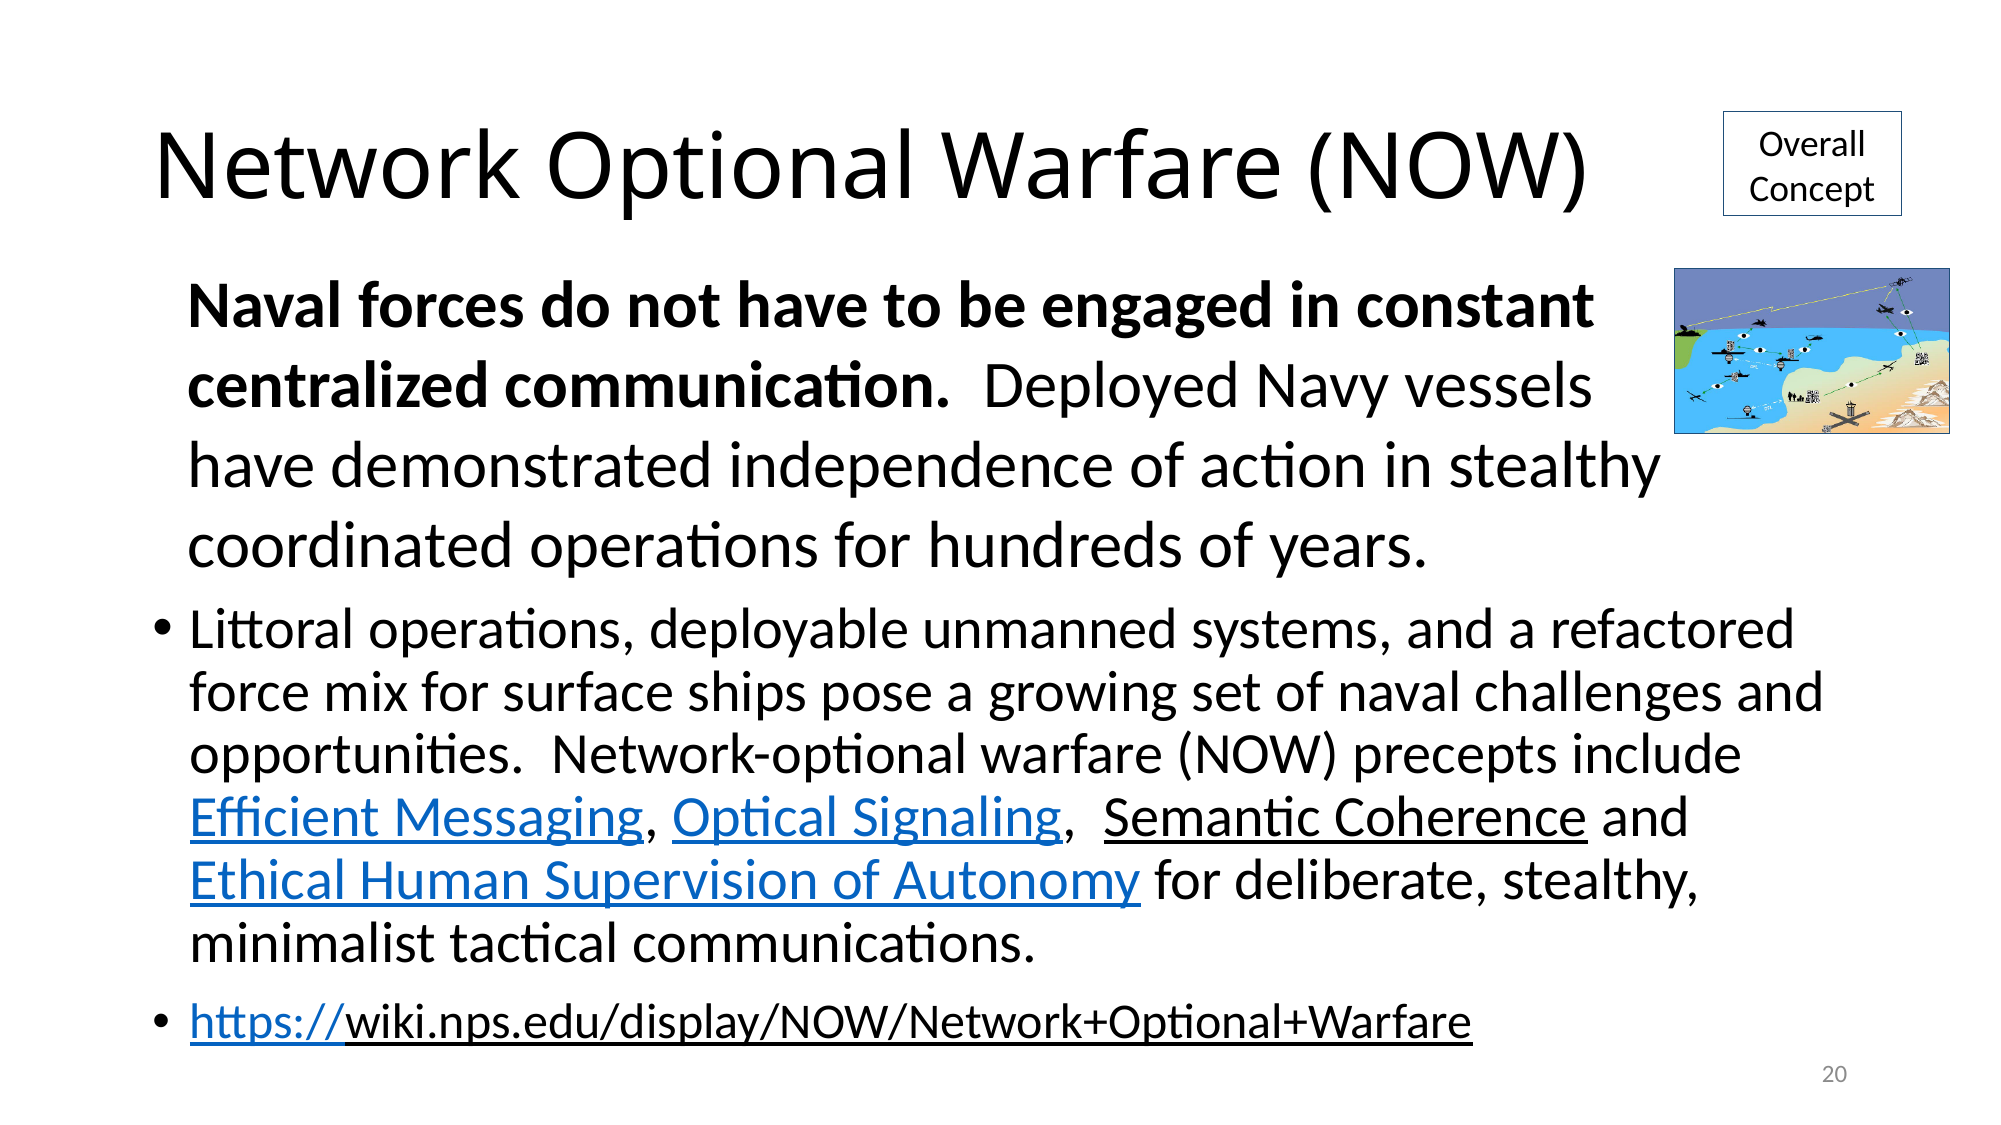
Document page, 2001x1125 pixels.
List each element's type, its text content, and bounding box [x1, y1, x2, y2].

list Littoral operations, deployable unmanned systems, and a refactored force mix for surface ships pose a growing set of naval challenges and opportunities. Network-optional warfare (NOW) precepts include Efficient Messaging, Optical Signaling, Semantic Coherence and Ethical Human Supervision of Autonomy for deliberate, stealthy, minimalist tactical communications. https://wiki.nps.edu/display/NOW/Network+Optional+Warfare [137, 590, 1851, 1090]
text_box Naval forces do not have to be engaged in constant centralized communication. Deployed Navy vessels have demonstrated independence of action in stealthy coordinated operations for hundreds of years. [172, 253, 1684, 679]
slide_number 20 [1412, 1042, 1863, 1103]
picture [1674, 268, 1950, 434]
text_box Overall Concept [1723, 111, 1902, 216]
title Network Optional Warfare (NOW) [137, 59, 1863, 278]
